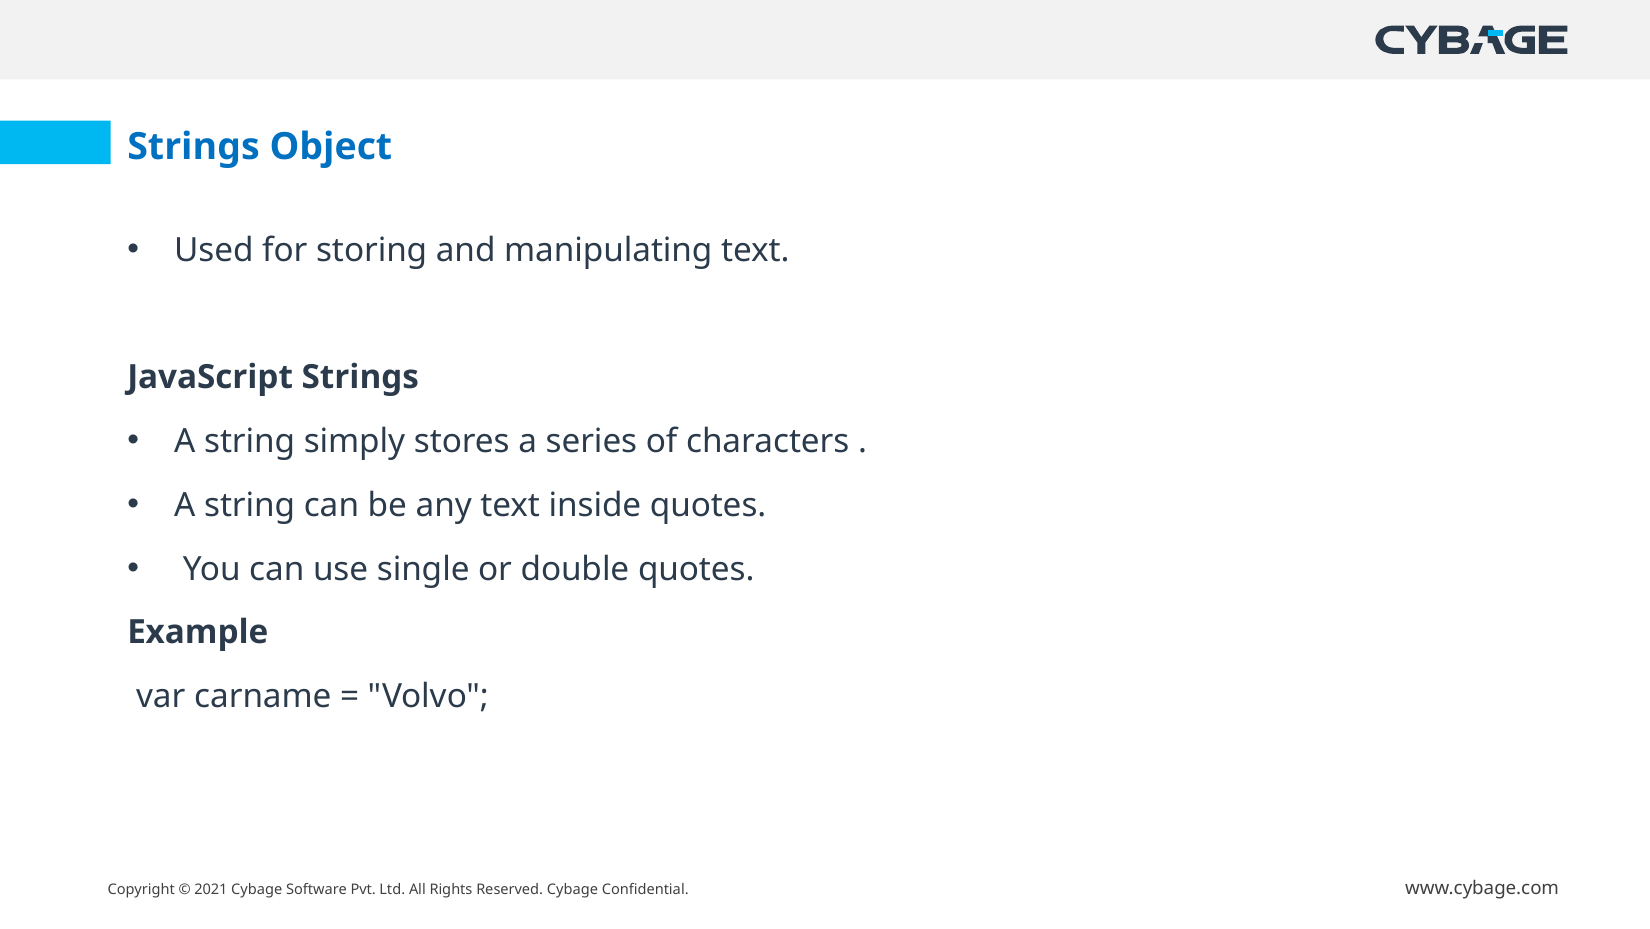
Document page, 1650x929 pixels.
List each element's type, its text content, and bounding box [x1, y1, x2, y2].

text_box Used for storing and manipulating text. JavaScript Strings A string simply stores a series of characters . A string can be any text inside quotes. You can use single or double quotes. Example var carname = "Volvo"; [110, 195, 1511, 852]
text_box [0, 118, 110, 166]
text_box Strings Object [110, 114, 838, 190]
